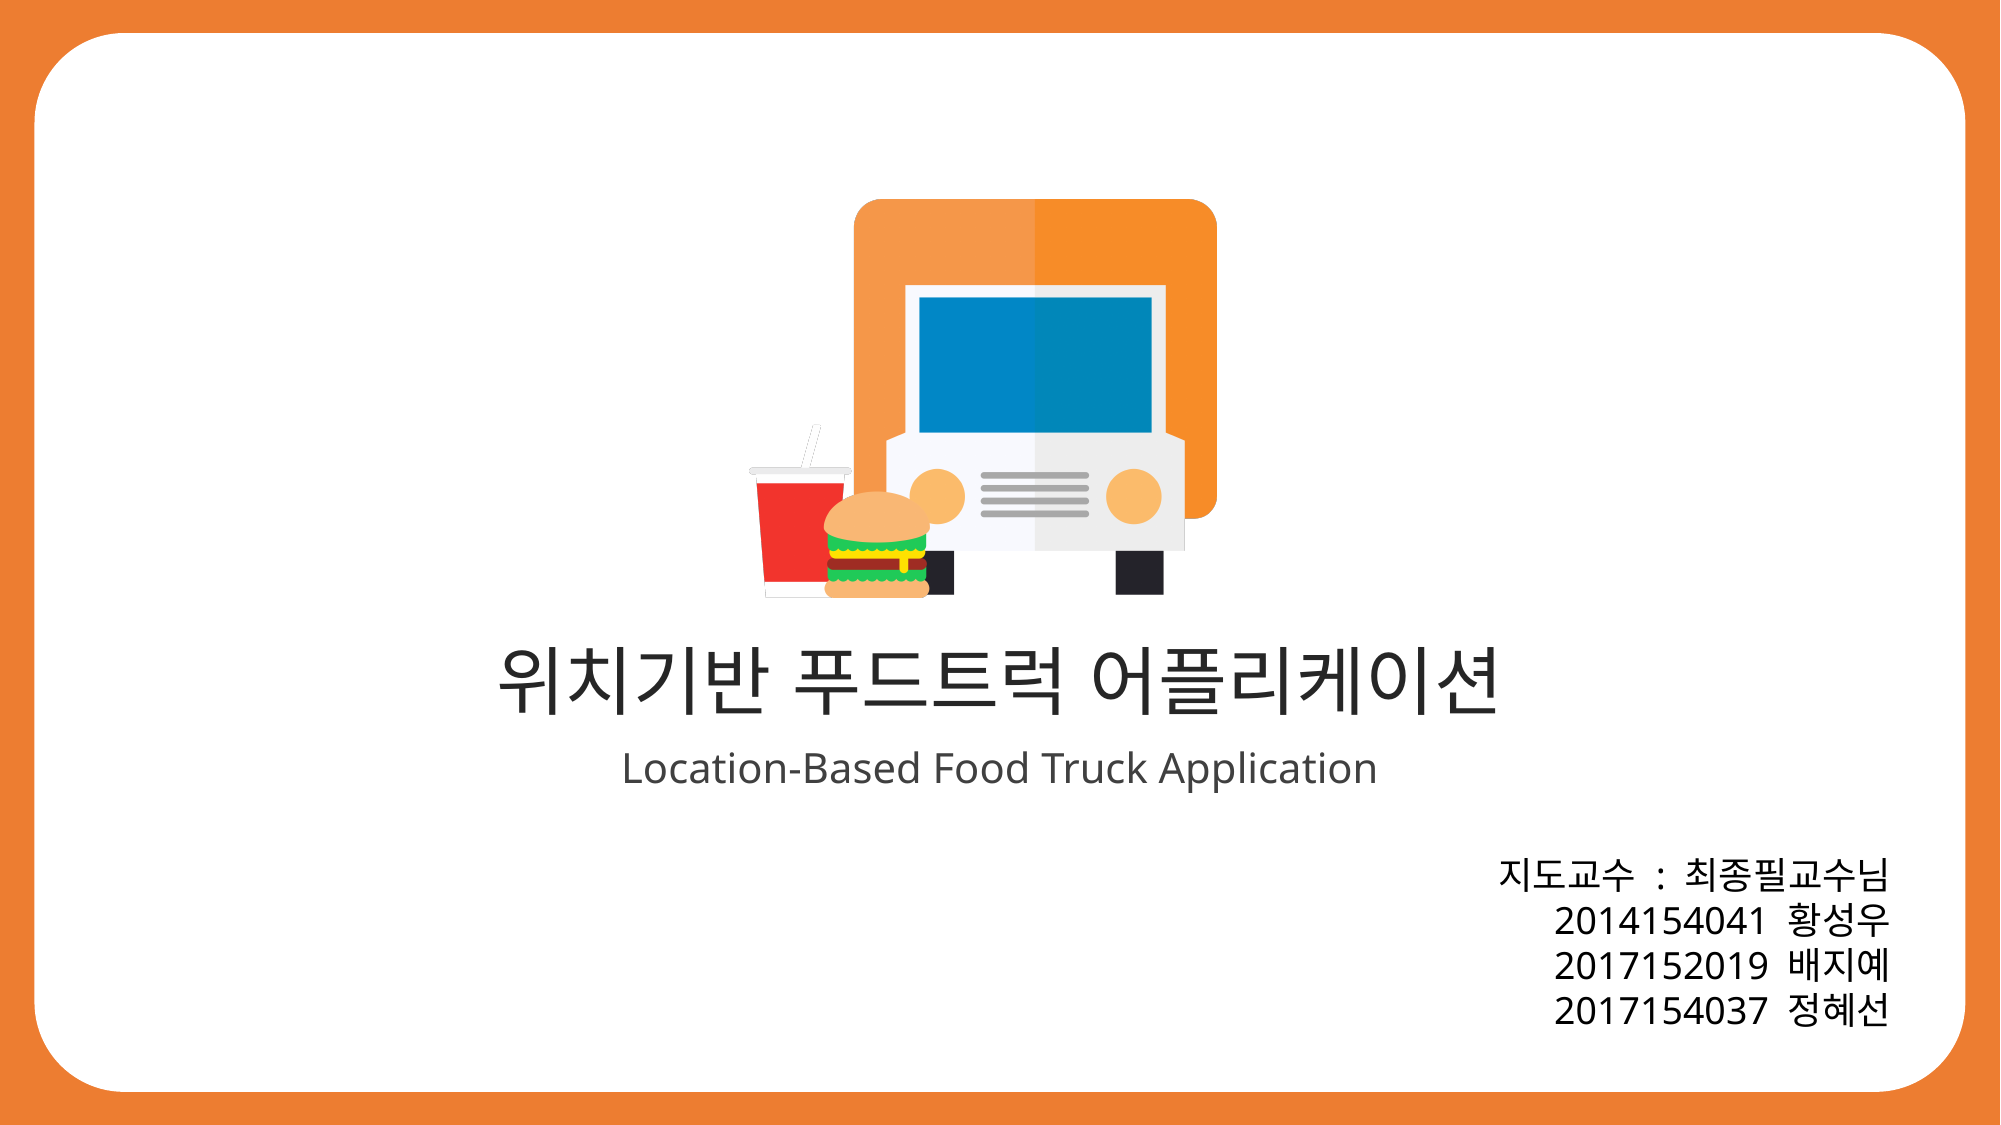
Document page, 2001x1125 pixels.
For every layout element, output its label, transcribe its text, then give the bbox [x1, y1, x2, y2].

picture [749, 199, 1217, 598]
text_box 지도교수 : 최종필교수님 2014154041 황성우 2017152019 배지예 2017154037 정혜선 [1429, 844, 1907, 1040]
text_box [33, 31, 1967, 1093]
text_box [392, 627, 1608, 825]
slide_number 1 [1388, 1020, 1839, 1081]
